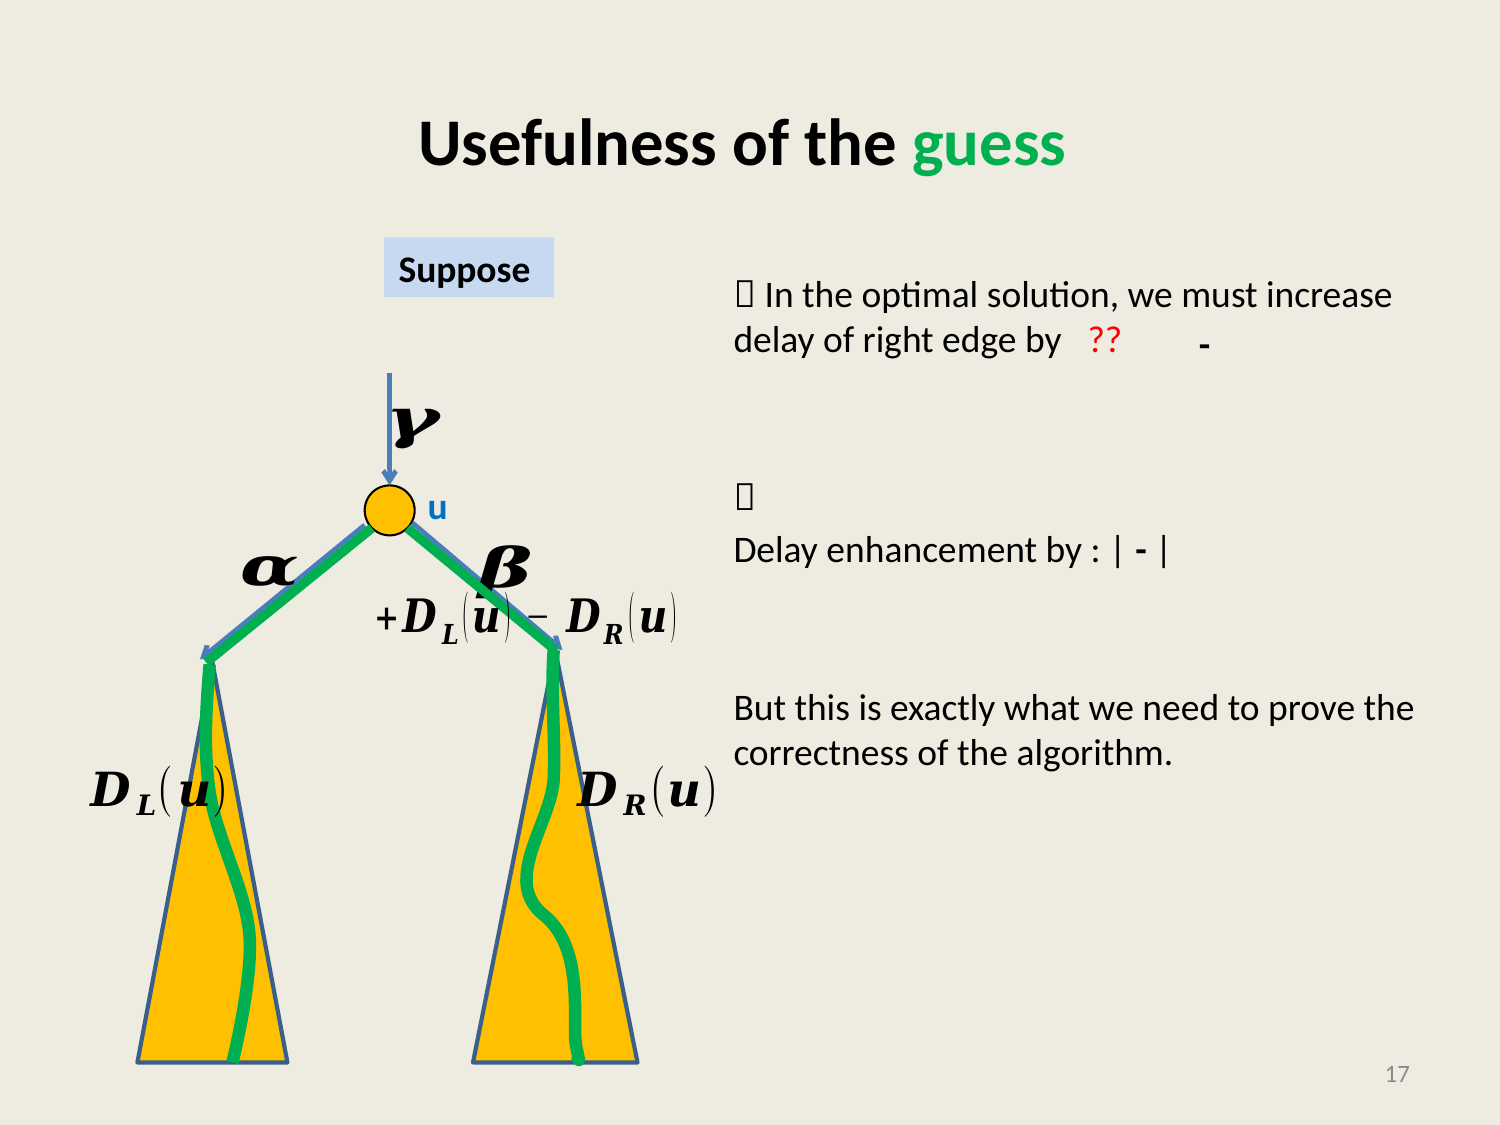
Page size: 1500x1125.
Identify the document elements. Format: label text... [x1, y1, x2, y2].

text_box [407, 527, 580, 1061]
title Usefulness of the guess [75, 45, 1425, 233]
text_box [137, 372, 638, 1063]
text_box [205, 527, 373, 1063]
slide_number 17 [1074, 1042, 1425, 1103]
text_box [235, 389, 538, 601]
